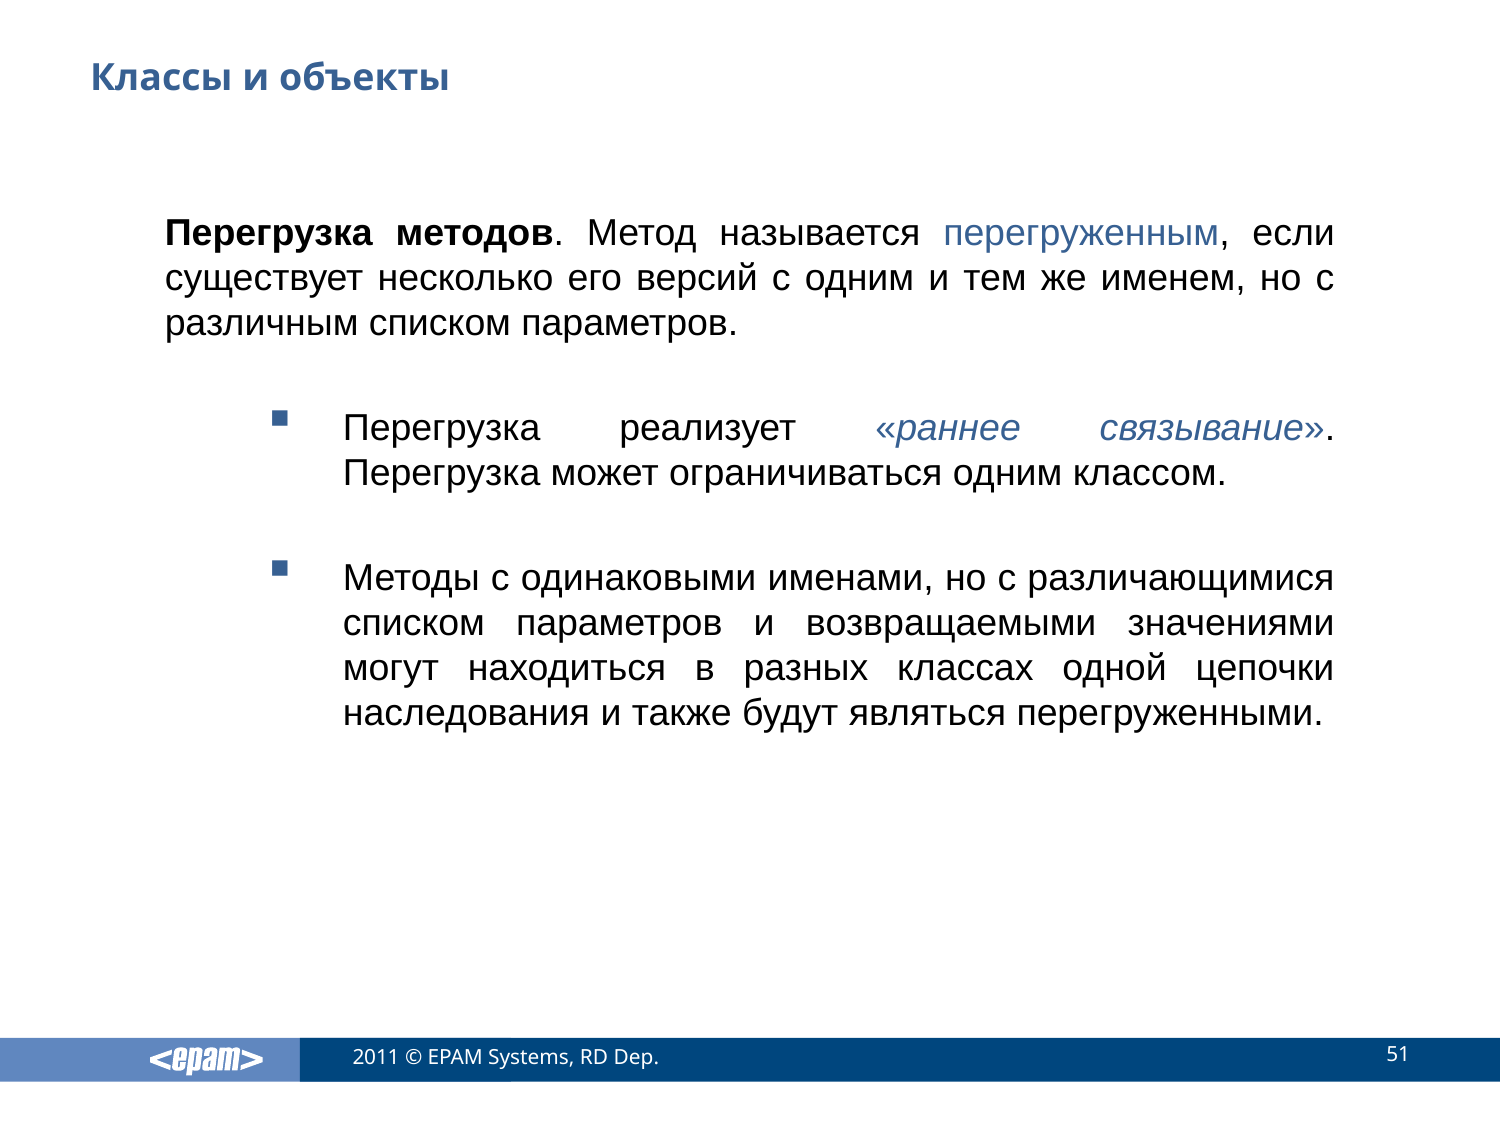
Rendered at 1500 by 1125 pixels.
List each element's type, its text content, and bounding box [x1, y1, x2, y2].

title Классы и объекты [75, 45, 1425, 163]
slide_number 51 [1262, 1025, 1425, 1085]
list Перегрузка методов. Метод называется перегруженным, если существует несколько его версий с одним и тем же именем, но с различным списком параметров. Перегрузка реализует «раннее связывание». Перегрузка может ограничиваться одним классом. Методы с одинаковыми именами, но с различающимися списком параметров и возвращаемыми значениями могут находиться в разных классах одной цепочки наследования и также будут являться перегруженными. [150, 200, 1350, 988]
footer 2011 © EPAM Systems, RD Dep. [337, 1028, 738, 1088]
